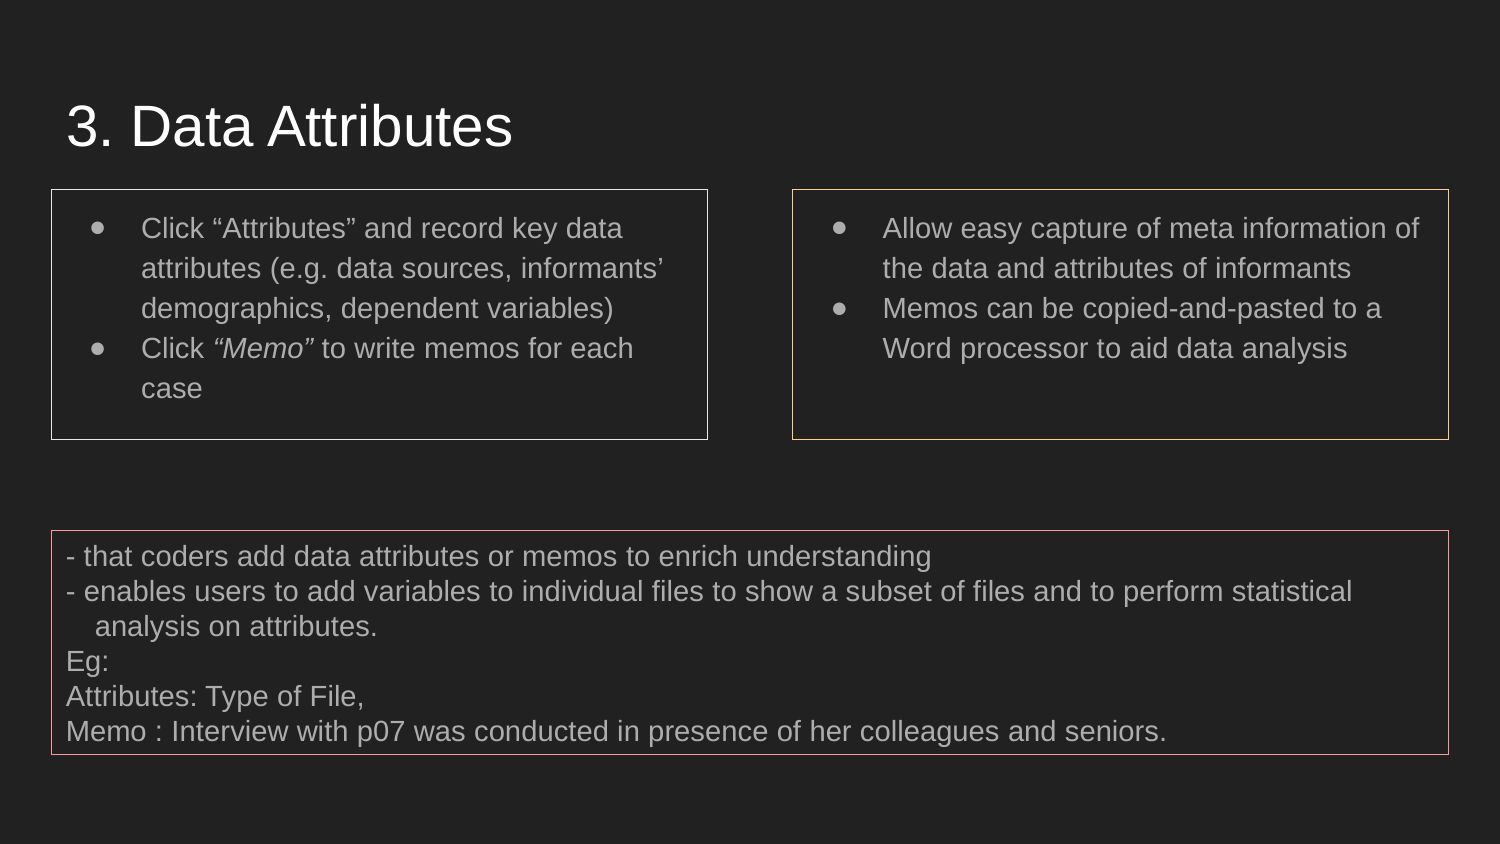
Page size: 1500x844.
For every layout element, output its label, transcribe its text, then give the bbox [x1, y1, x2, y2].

list Click “Attributes” and record key data attributes (e.g. data sources, informants’ demographics, dependent variables) Click “Memo” to write memos for each case [51, 189, 708, 440]
title 3. Data Attributes [51, 72, 1449, 167]
text_box - that coders add data attributes or memos to enrich understanding - enables users to add variables to individual files to show a subset of files and to perform statistical analysis on attributes. Eg: Attributes: Type of File, Memo : Interview with p07 was conducted in presence of her colleagues and seniors. [51, 530, 1449, 755]
list Allow easy capture of meta information of the data and attributes of informants Memos can be copied-and-pasted to a Word processor to aid data analysis [792, 189, 1449, 440]
